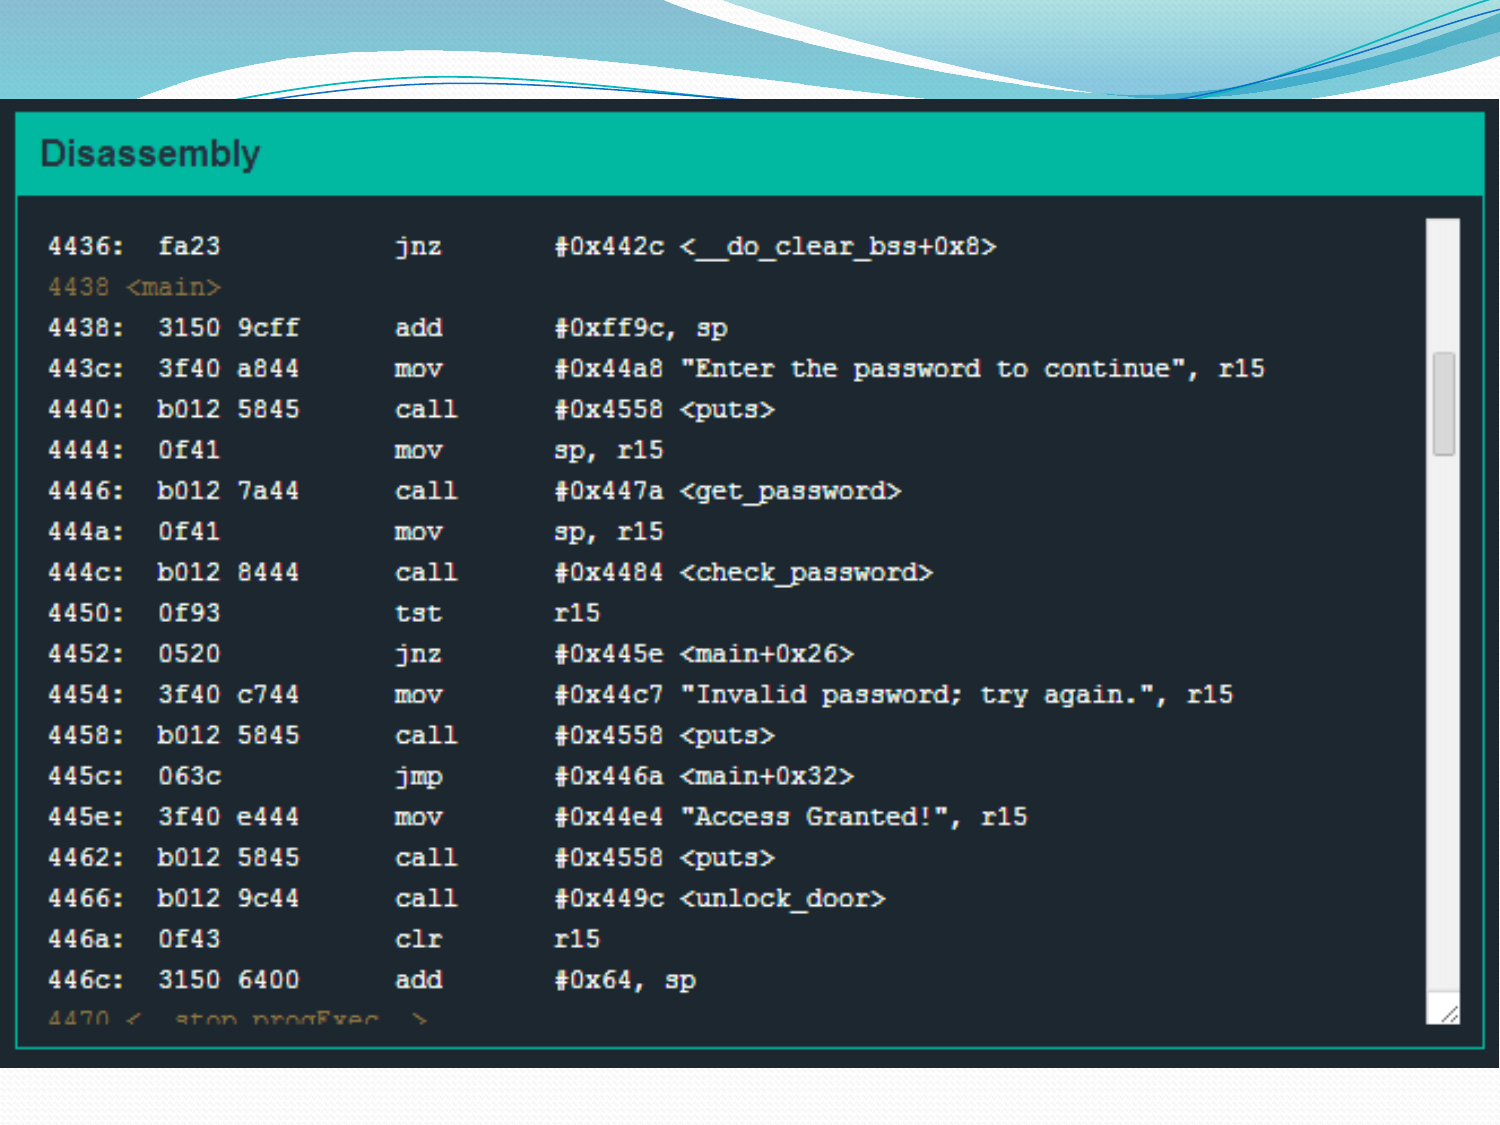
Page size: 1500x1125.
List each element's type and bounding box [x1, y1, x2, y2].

picture [0, 99, 1499, 1068]
